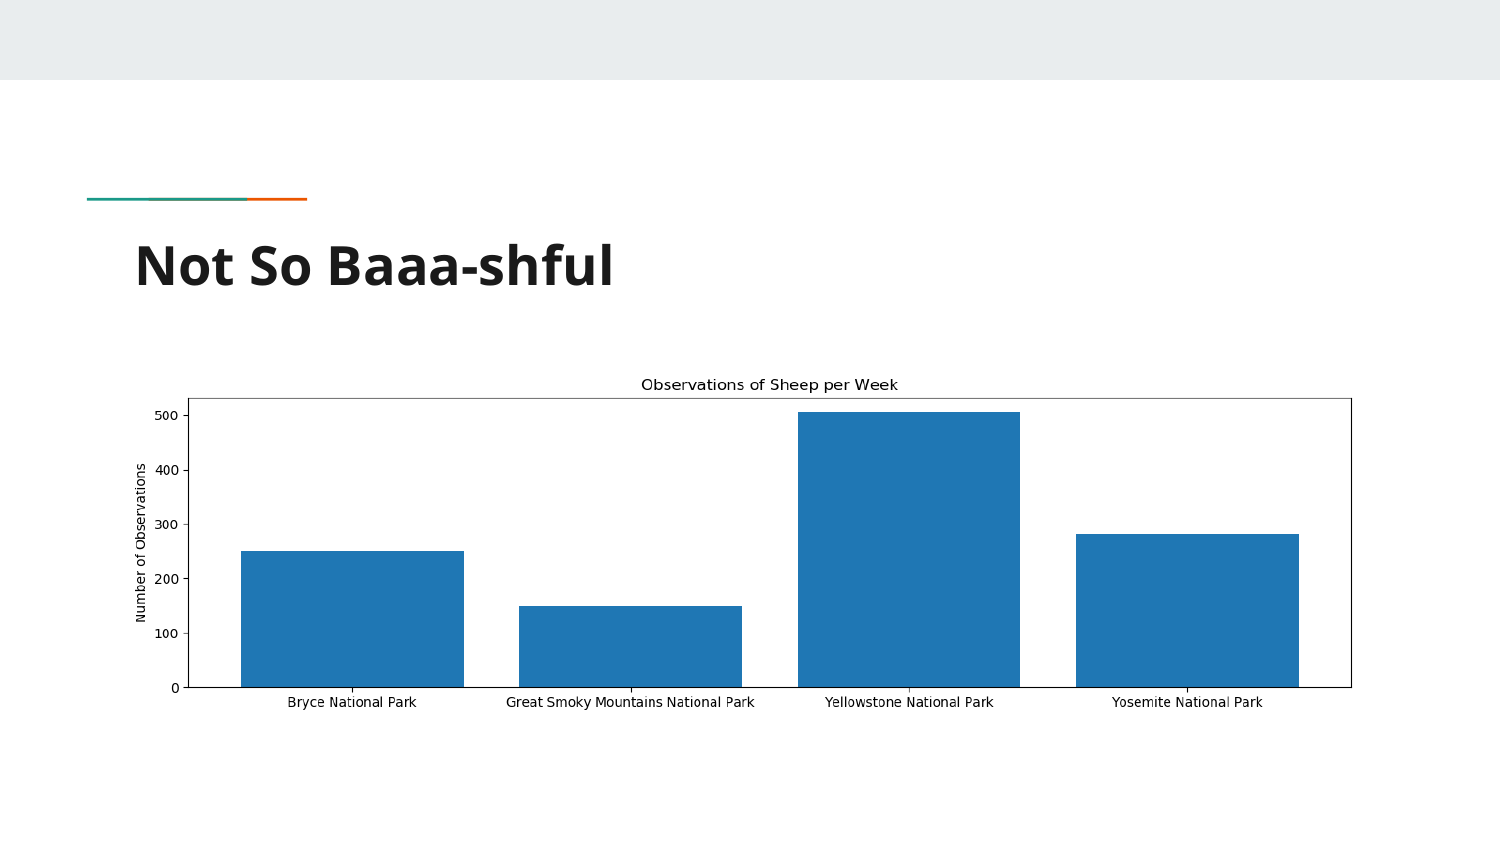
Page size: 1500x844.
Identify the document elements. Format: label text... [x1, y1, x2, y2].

picture [0, 352, 1500, 728]
title Not So Baaa-shful [119, 216, 1381, 305]
